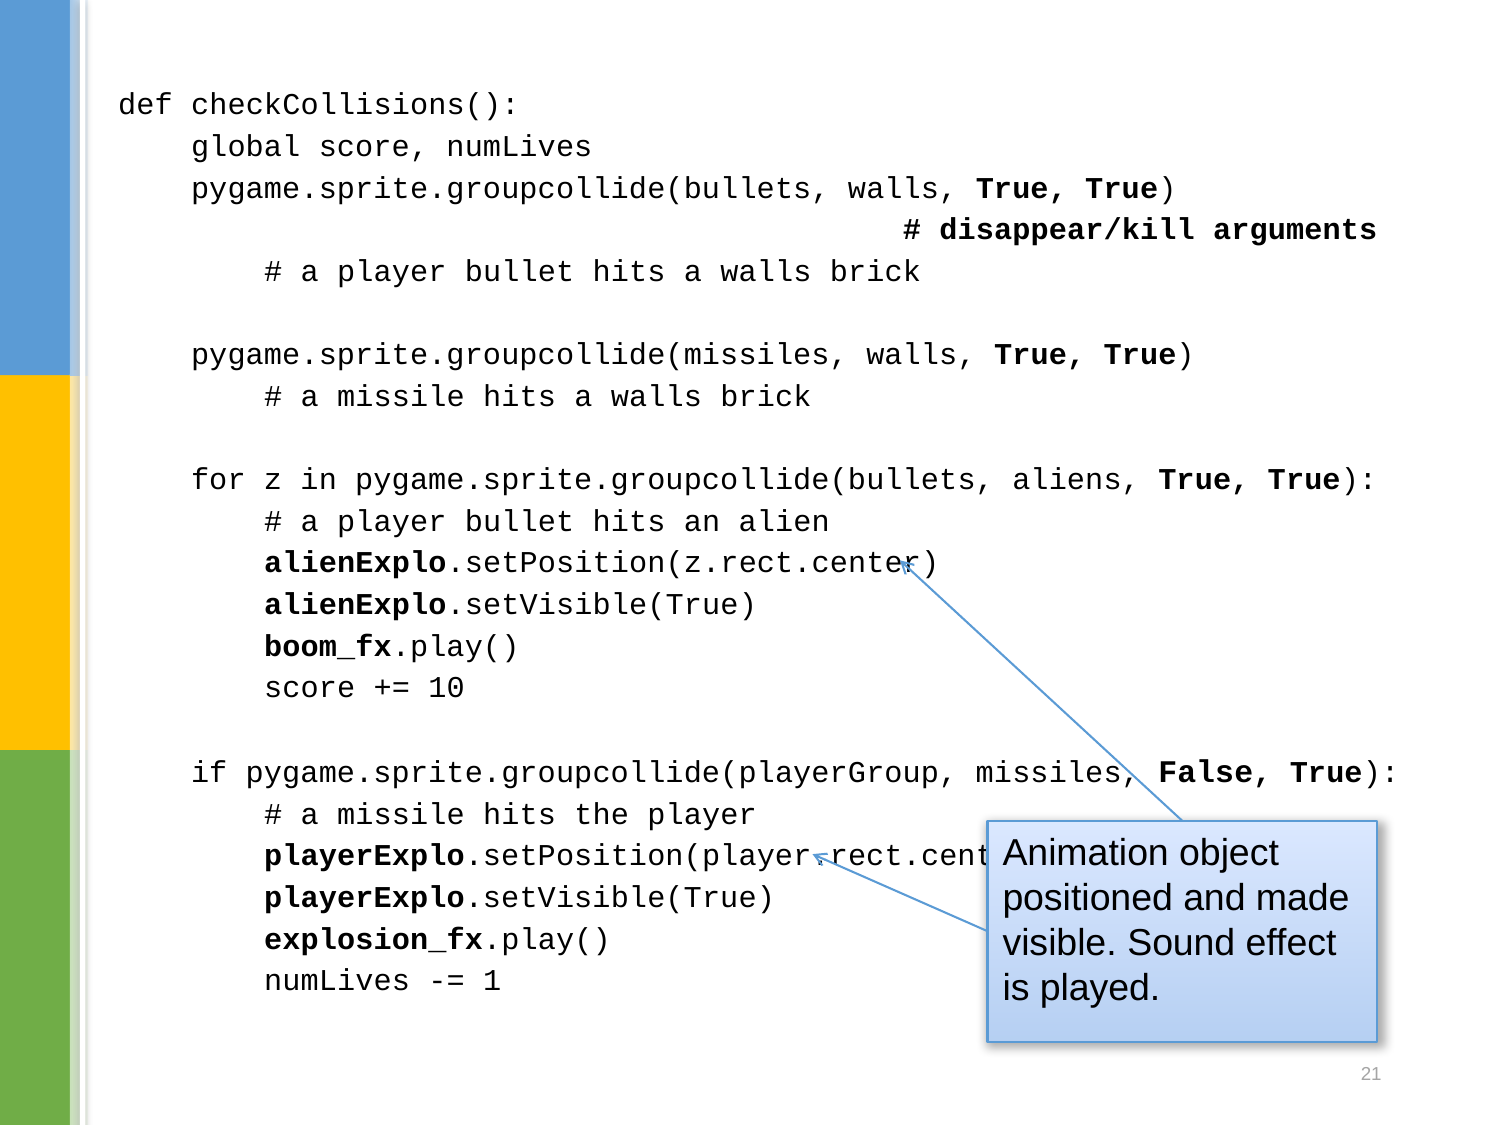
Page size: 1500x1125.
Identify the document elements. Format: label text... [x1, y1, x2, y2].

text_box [811, 853, 988, 932]
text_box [899, 559, 1183, 822]
list def checkCollisions(): global score, numLives pygame.sprite.groupcollide(bullets, walls, True, True) # disappear/kill arguments # a player bullet hits a walls brick pygame.sprite.groupcollide(missiles, walls, True, True) # a missile hits a walls brick for z in pygame.sprite.groupcollide(bullets, aliens, True, True): # a player bullet hits an alien alienExplo.setPosition(z.rect.center) alienExplo.setVisible(True) boom_fx.play() score += 10 if pygame.sprite.groupcollide(playerGroup, missiles, False, True): # a missile hits the player playerExplo.setPosition(player.rect.center) playerExplo.setVisible(True) explosion_fx.play() numLives -= 1 [103, 81, 1471, 1014]
text_box Animation object positioned and made visible. Sound effect is played. [986, 820, 1378, 1043]
slide_number 21 [993, 1042, 1397, 1103]
